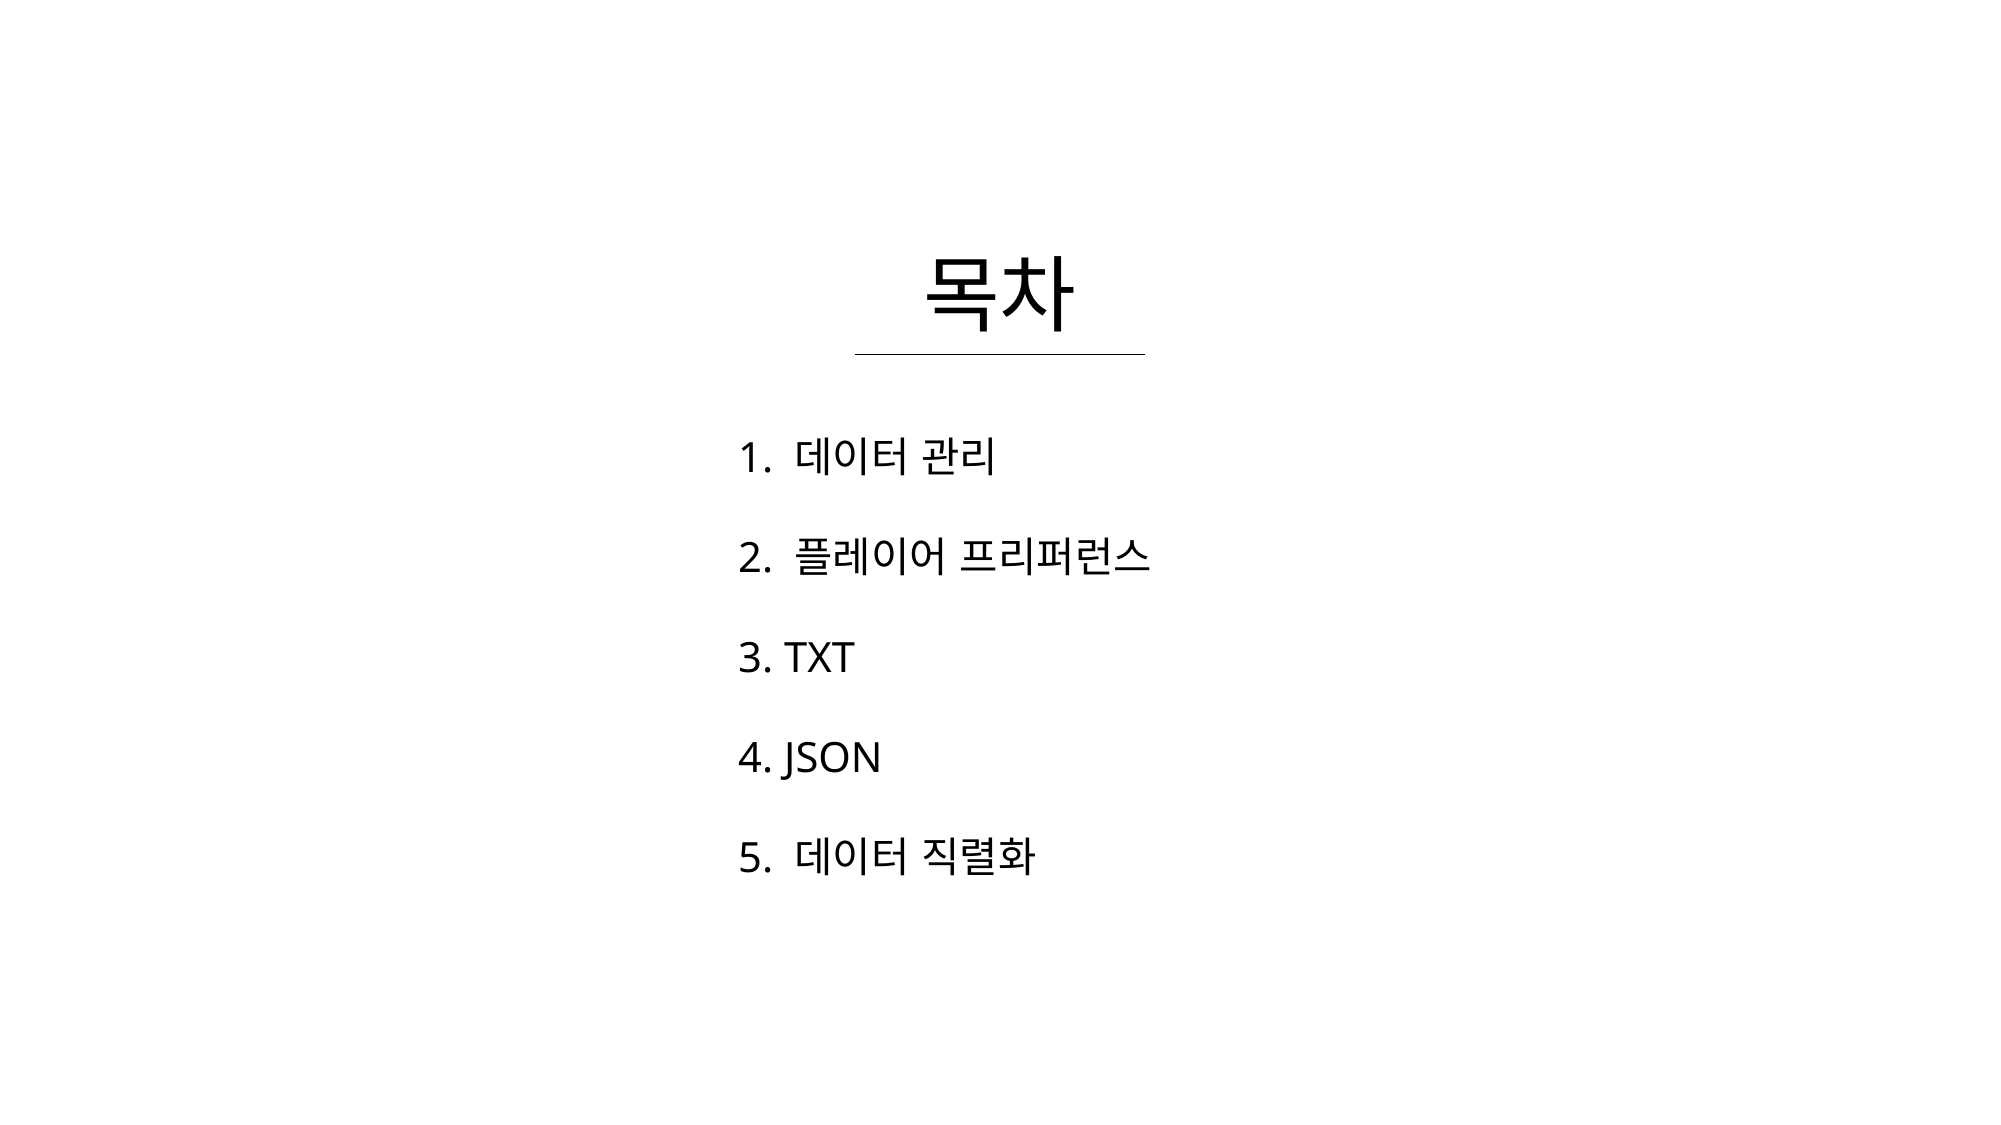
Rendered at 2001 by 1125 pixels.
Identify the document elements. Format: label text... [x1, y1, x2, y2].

text_box 1. 데이터 관리 2. 플레이어 프리퍼런스 3. TXT 4. JSON 5. 데이터 직렬화 [723, 423, 1168, 888]
text_box 목차 [908, 235, 1092, 350]
